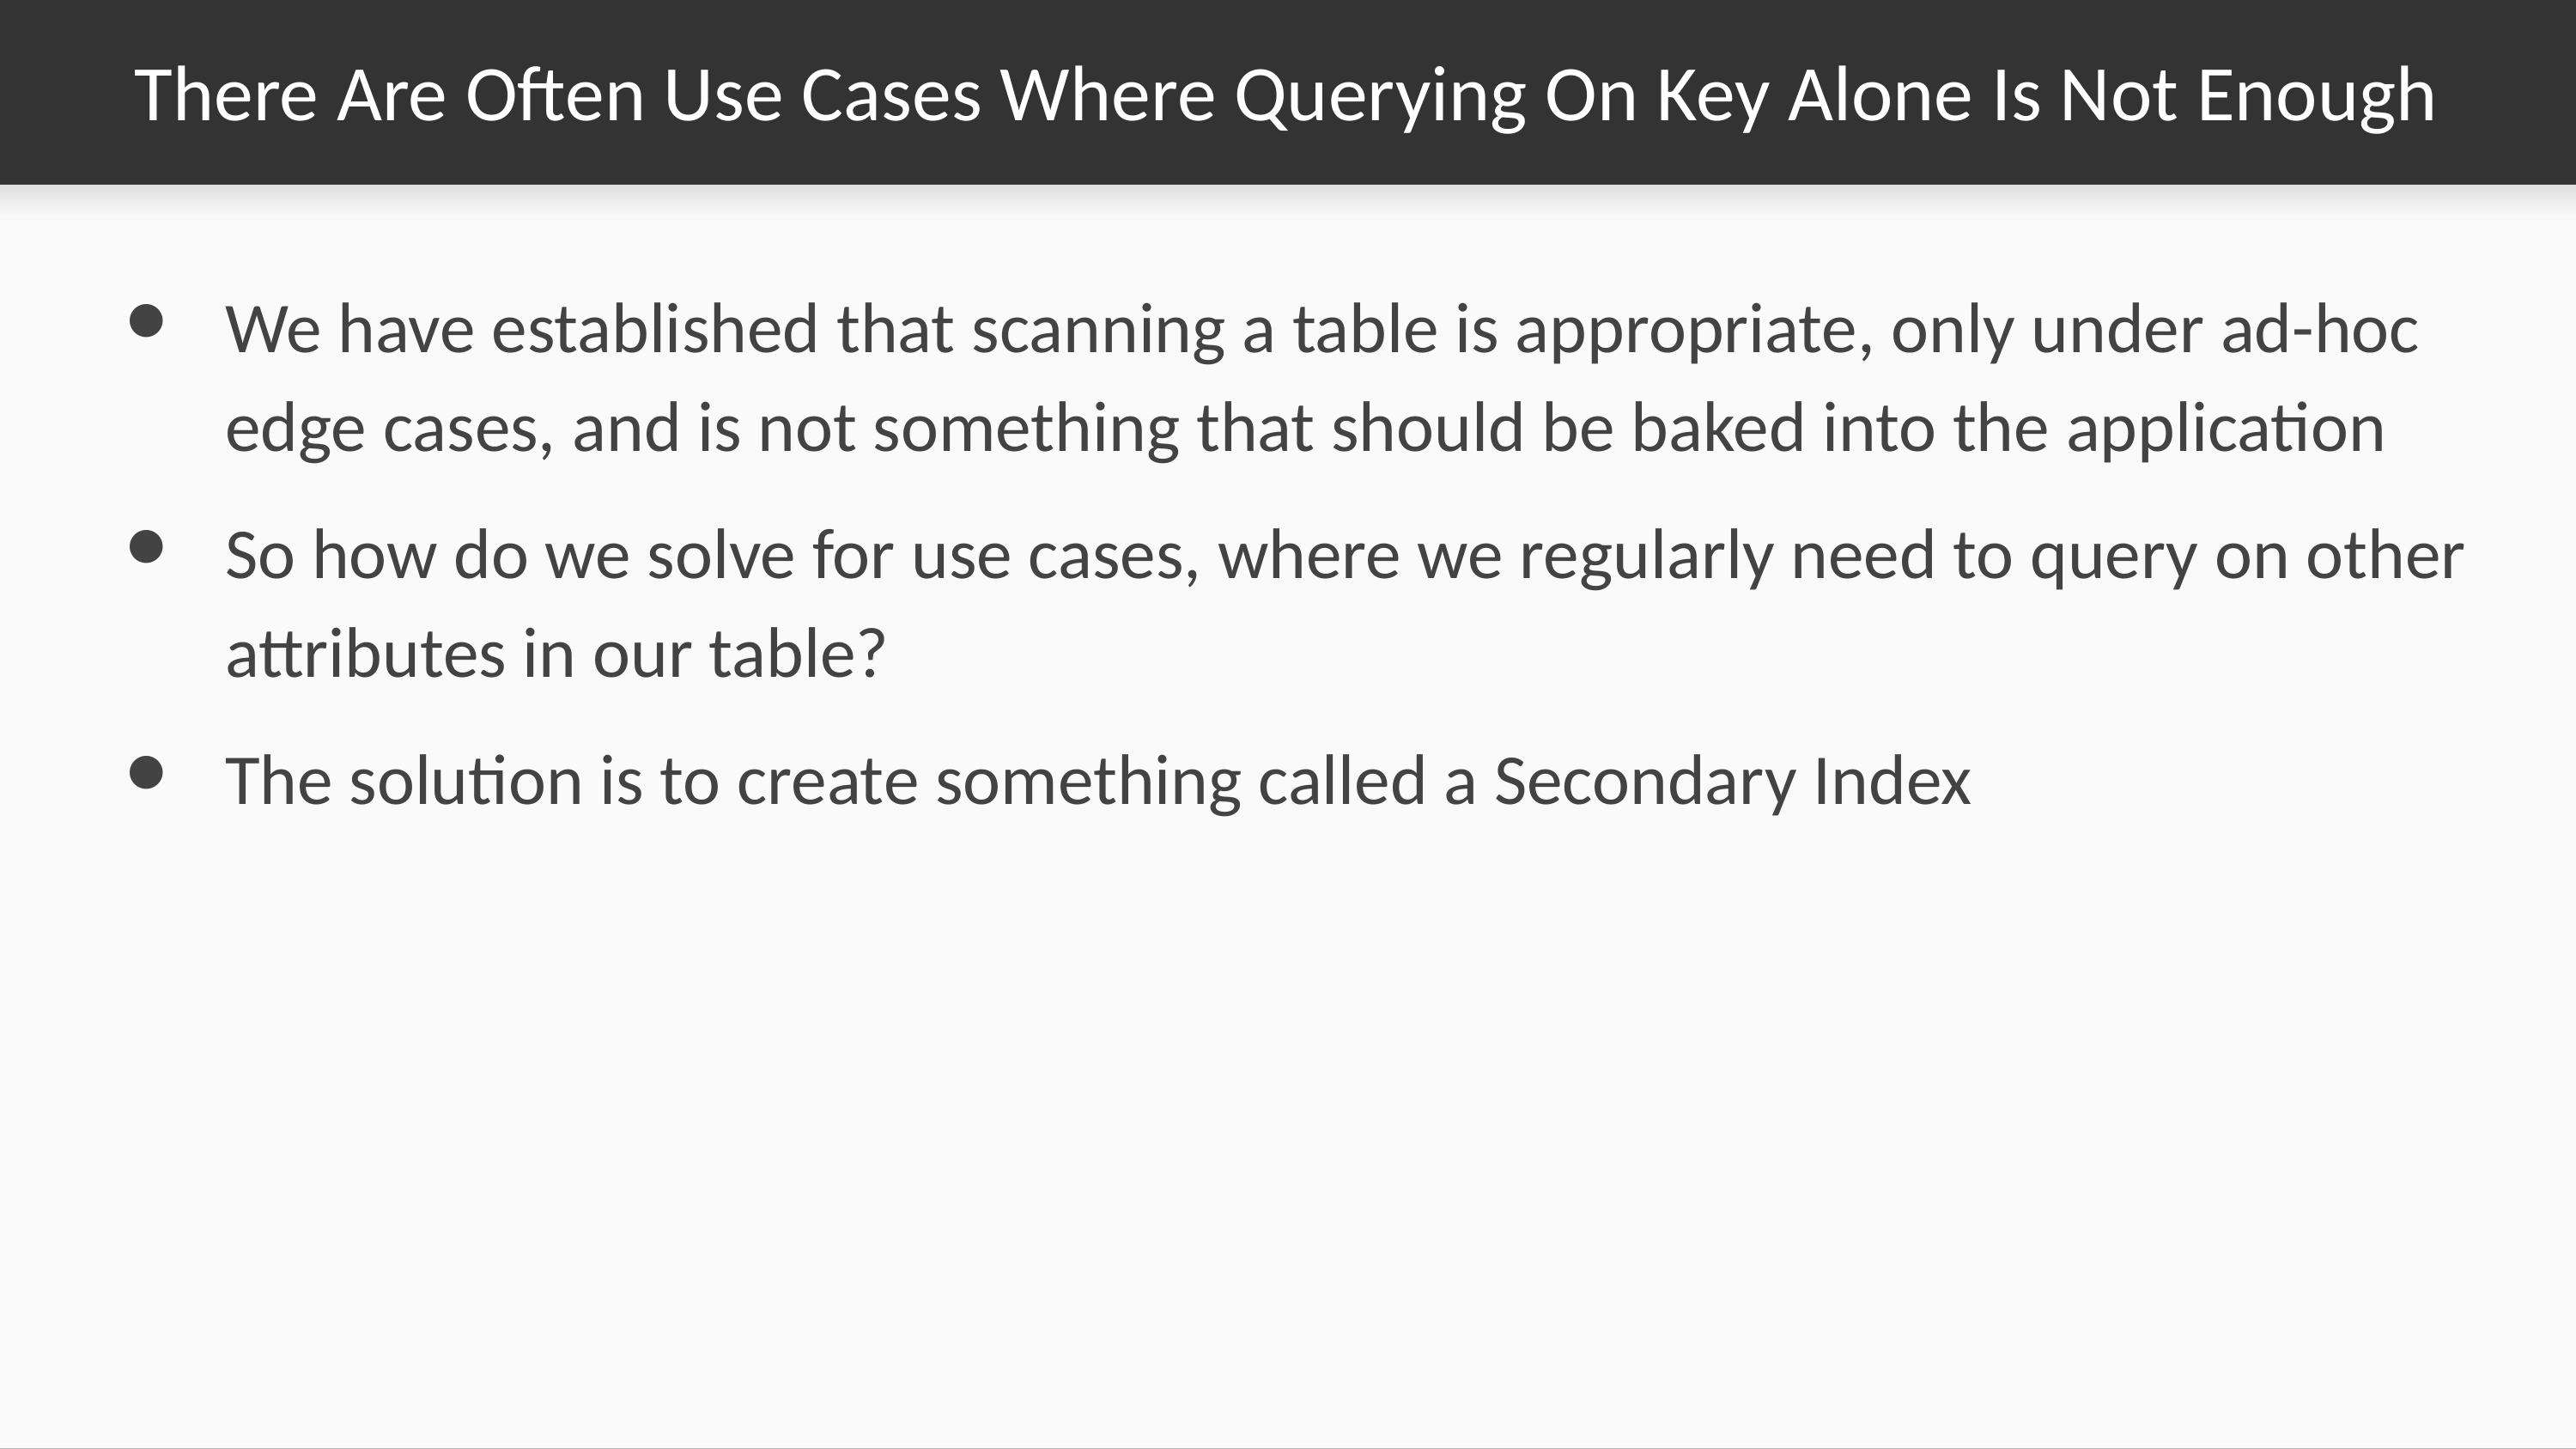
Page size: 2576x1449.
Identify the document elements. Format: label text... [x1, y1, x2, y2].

text_box We have established that scanning a table is appropriate, only under ad-hoc edge cases, and is not something that should be baked into the application So how do we solve for use cases, where we regularly need to query on other attributes in our table? The solution is to create something called a Secondary Index [70, 241, 2568, 1396]
title There Are Often Use Cases Where Querying On Key Alone Is Not Enough [28, 4, 2547, 174]
